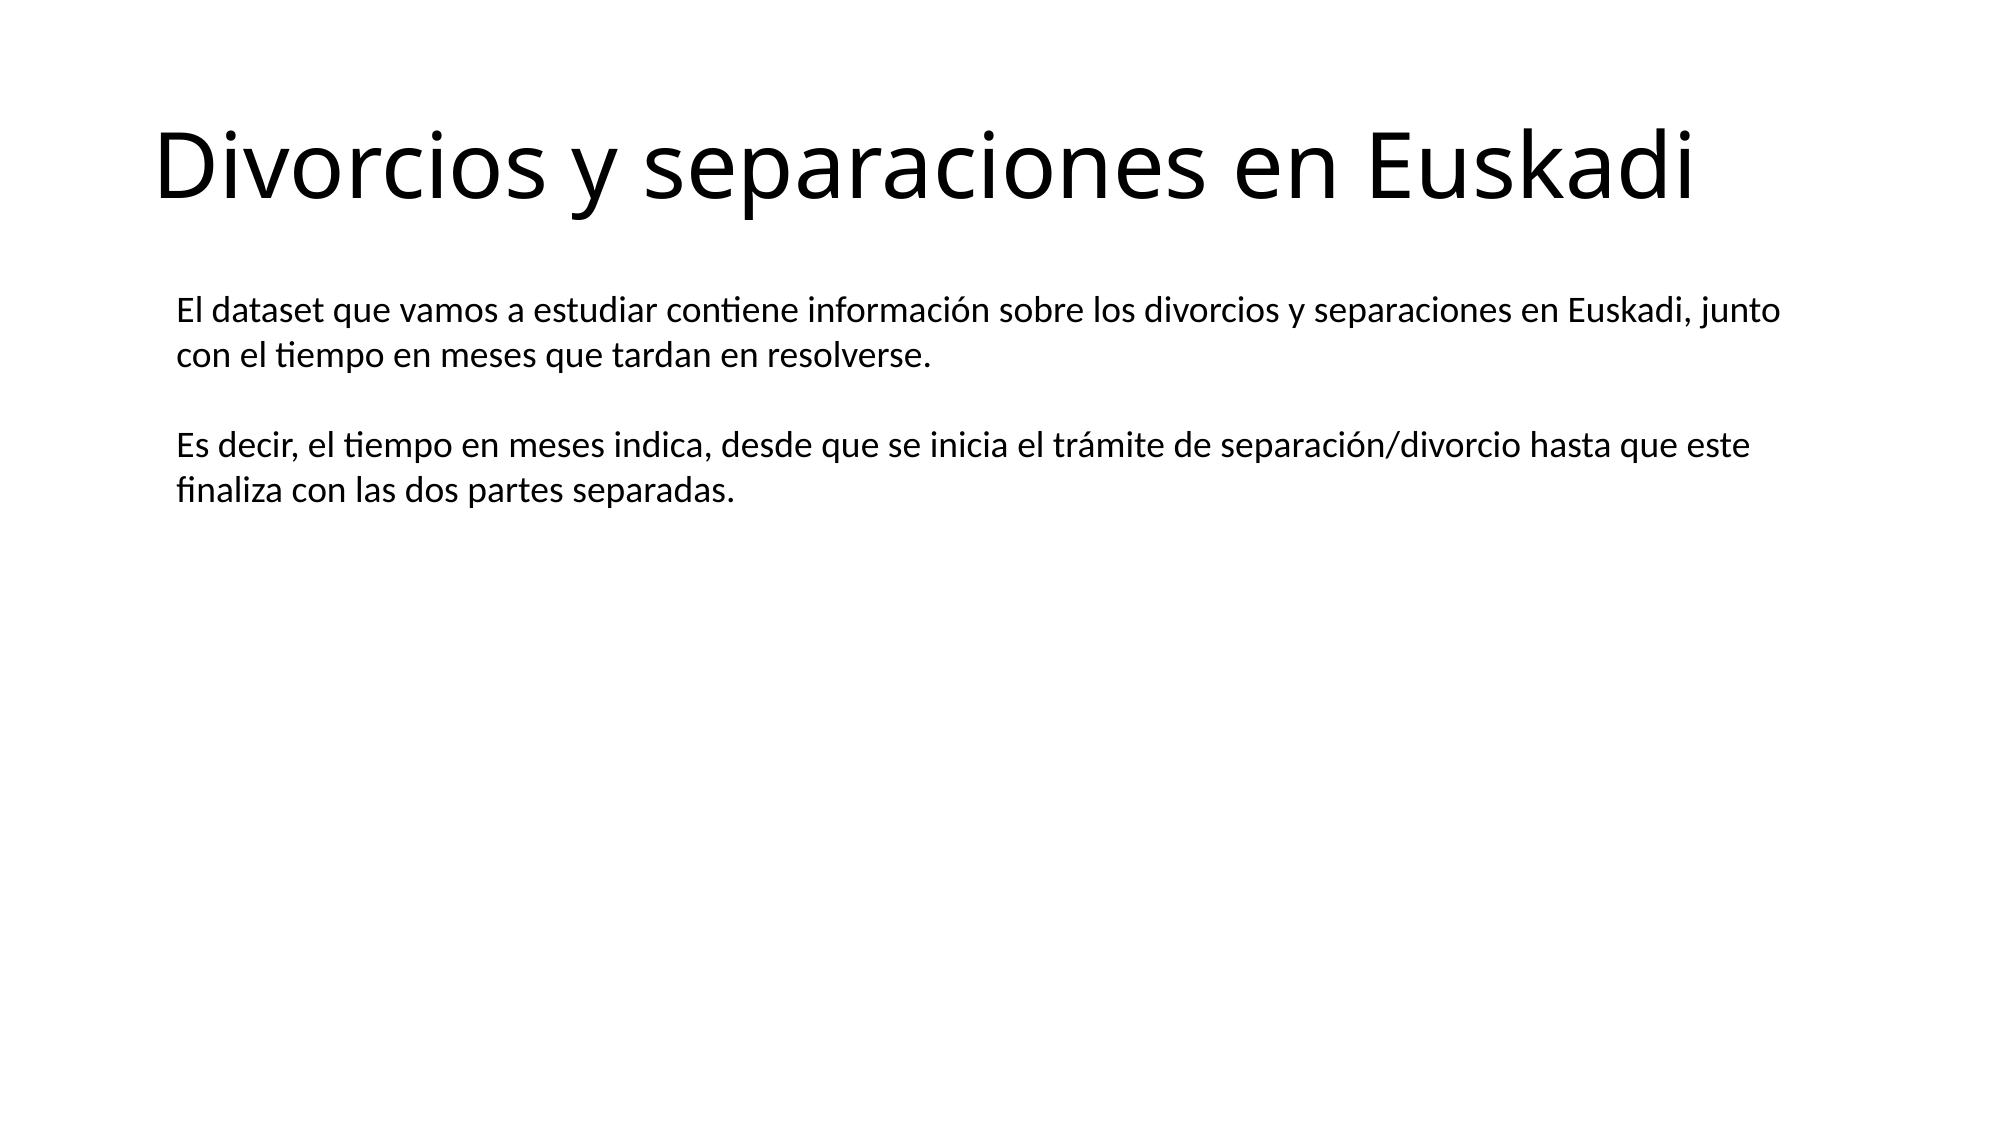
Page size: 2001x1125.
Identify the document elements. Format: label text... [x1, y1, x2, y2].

text_box El dataset que vamos a estudiar contiene información sobre los divorcios y separaciones en Euskadi, junto con el tiempo en meses que tardan en resolverse. Es decir, el tiempo en meses indica, desde que se inicia el trámite de separación/divorcio hasta que este finaliza con las dos partes separadas. [161, 277, 1815, 517]
title Divorcios y separaciones en Euskadi [137, 59, 1863, 278]
